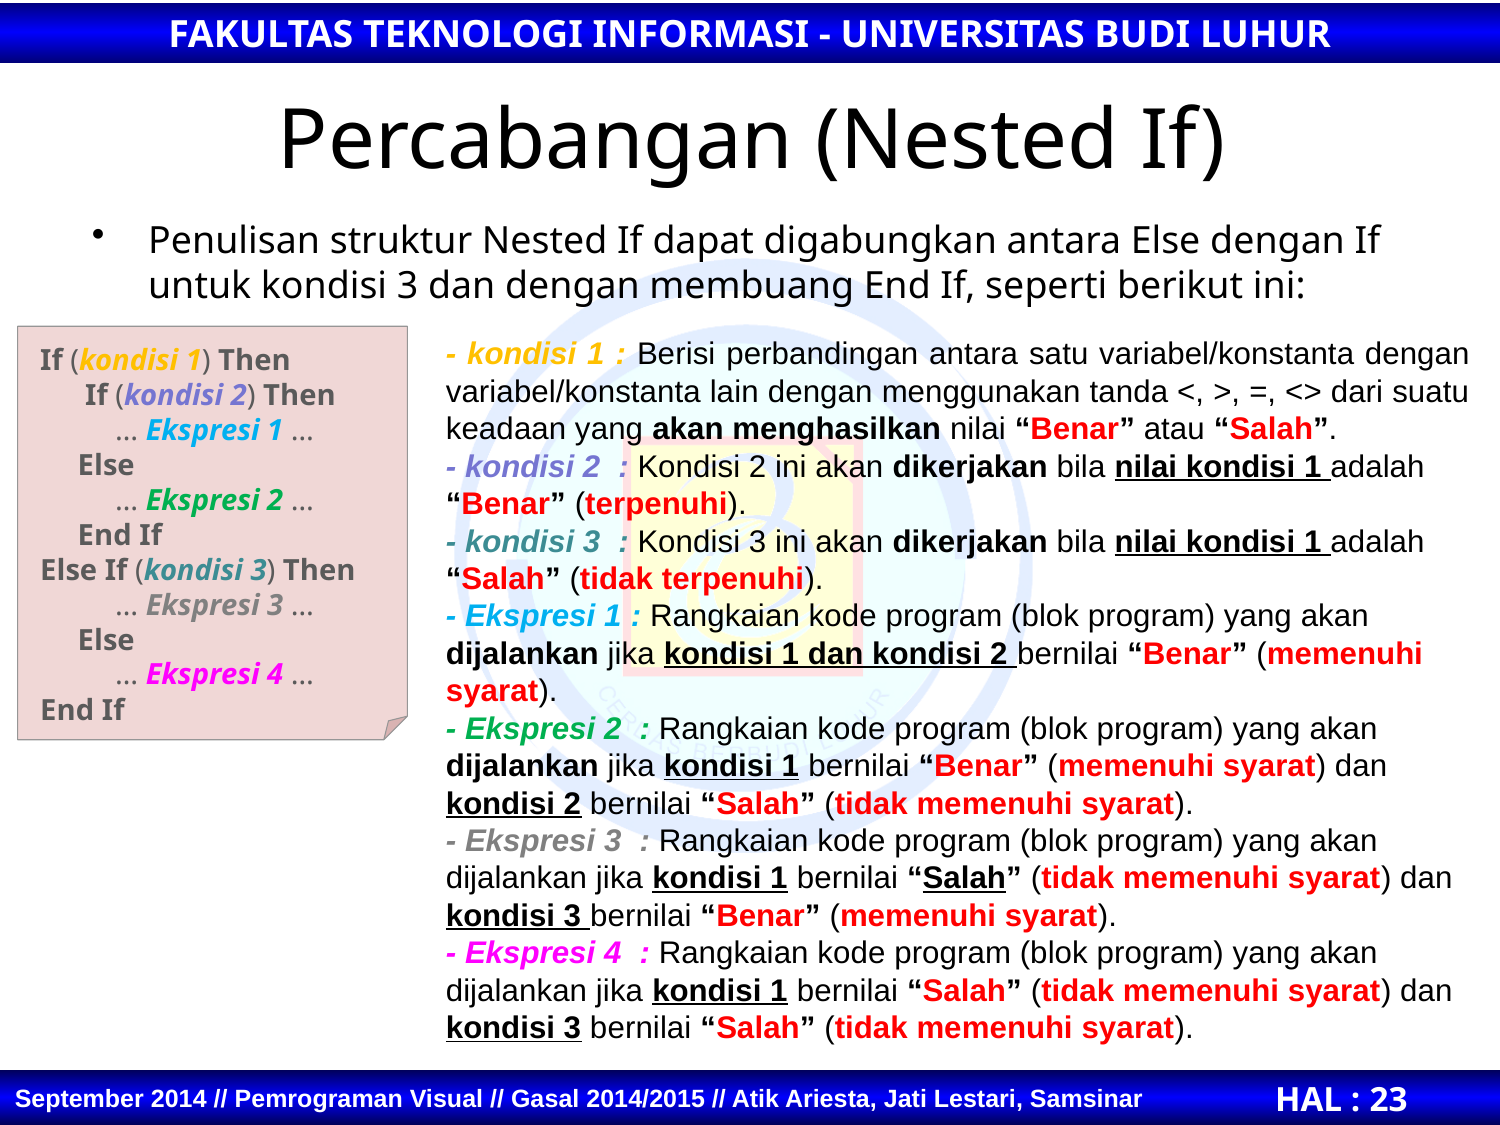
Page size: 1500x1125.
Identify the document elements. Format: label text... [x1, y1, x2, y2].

text_box If (kondisi 1) Then If (kondisi 2) Then … Ekspresi 1 … Else … Ekspresi 2 … End If Else If (kondisi 3) Then … Ekspresi 3 … Else … Ekspresi 4 … End If [17, 326, 408, 740]
title Percabangan (Nested If) [76, 74, 1428, 197]
text_box - kondisi 1 : Berisi perbandingan antara satu variabel/konstanta dengan variabel/konstanta lain dengan menggunakan tanda <, >, =, <> dari suatu keadaan yang akan menghasilkan nilai “Benar” atau “Salah”. - kondisi 2 : Kondisi 2 ini akan dikerjakan bila nilai kondisi 1 adalah “Benar” (terpenuhi). - kondisi 3 : Kondisi 3 ini akan dikerjakan bila nilai kondisi 1 adalah “Salah” (tidak terpenuhi). - Ekspresi 1 : Rangkaian kode program (blok program) yang akan dijalankan jika kondisi 1 dan kondisi 2 bernilai “Benar” (memenuhi syarat). - Ekspresi 2 : Rangkaian kode program (blok program) yang akan dijalankan jika kondisi 1 bernilai “Benar” (memenuhi syarat) dan kondisi 2 bernilai “Salah” (tidak memenuhi syarat). - Ekspresi 3 : Rangkaian kode program (blok program) yang akan dijalankan jika kondisi 1 bernilai “Salah” (tidak memenuhi syarat) dan kondisi 3 bernilai “Benar” (memenuhi syarat). - Ekspresi 4 : Rangkaian kode program (blok program) yang akan dijalankan jika kondisi 1 bernilai “Salah” (tidak memenuhi syarat) dan kondisi 3 bernilai “Salah” (tidak memenuhi syarat). [430, 326, 1486, 1053]
list Penulisan struktur Nested If dapat digabungkan antara Else dengan If untuk kondisi 3 dan dengan membuang End If, seperti berikut ini: [76, 208, 1428, 1012]
